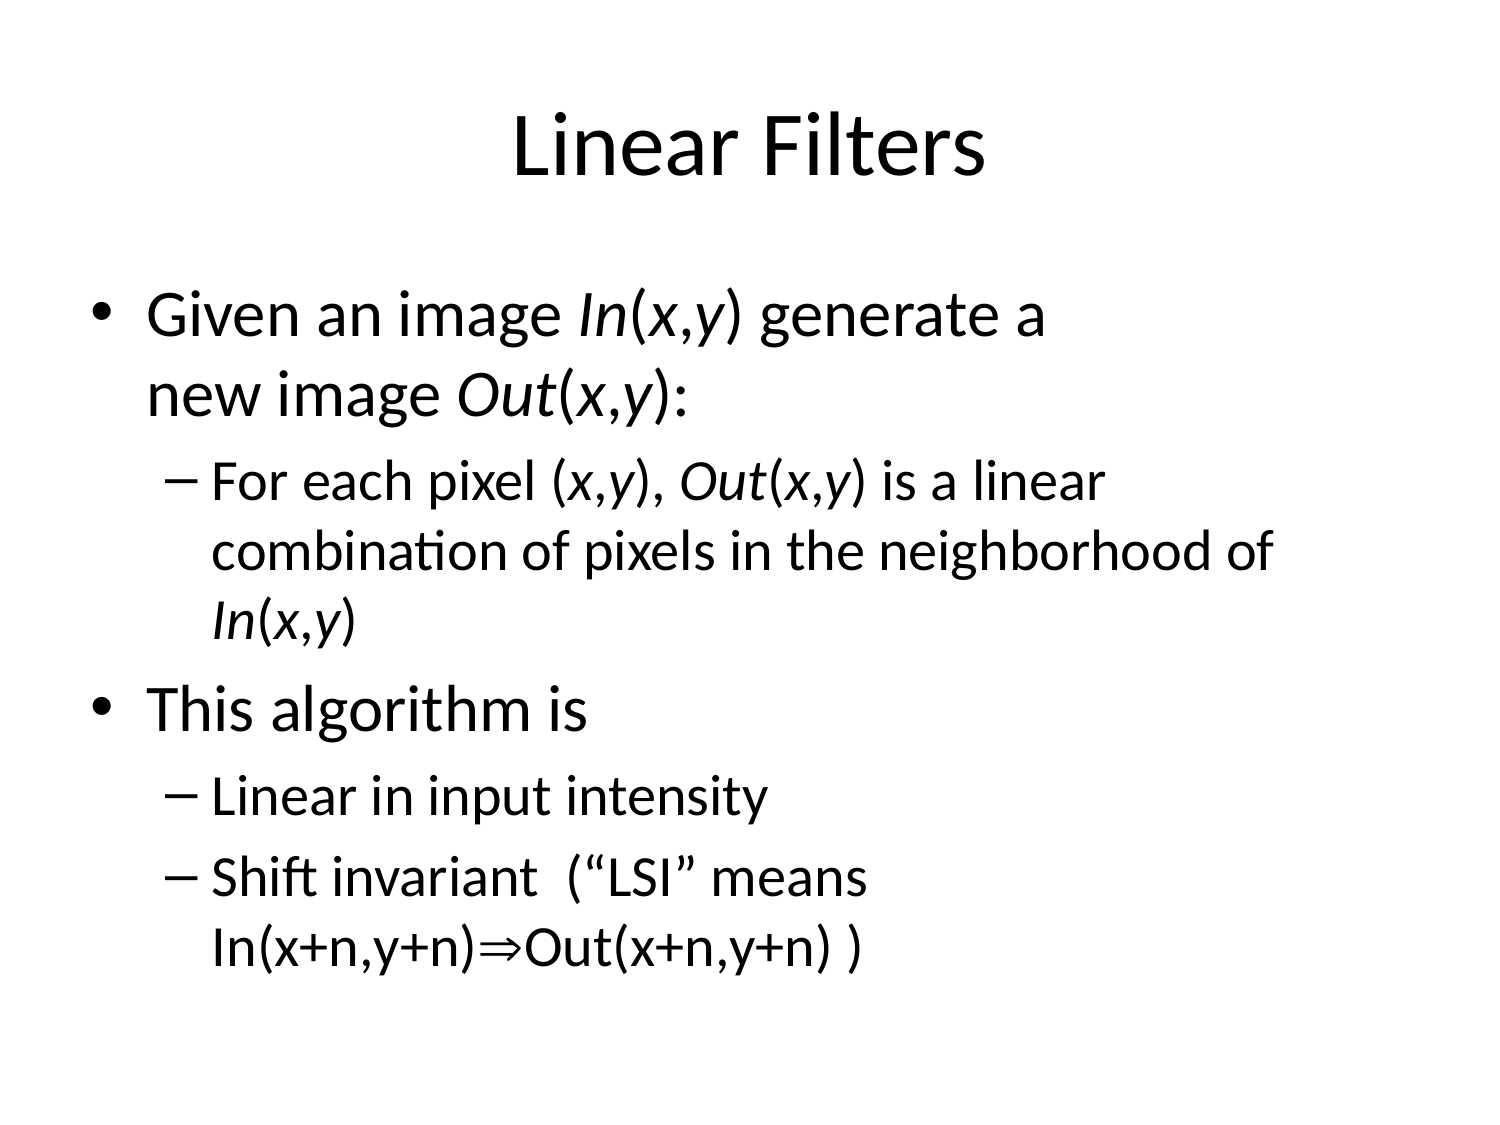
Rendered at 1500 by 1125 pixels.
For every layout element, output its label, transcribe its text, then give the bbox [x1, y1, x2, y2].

list Given an image In(x,y) generate a new image Out(x,y): For each pixel (x,y), Out(x,y) is a linear combination of pixels in the neighborhood of In(x,y) This algorithm is Linear in input intensity Shift invariant (“LSI” means In(x+n,y+n)Out(x+n,y+n) ) [75, 262, 1425, 1038]
title Linear Filters [75, 45, 1425, 233]
